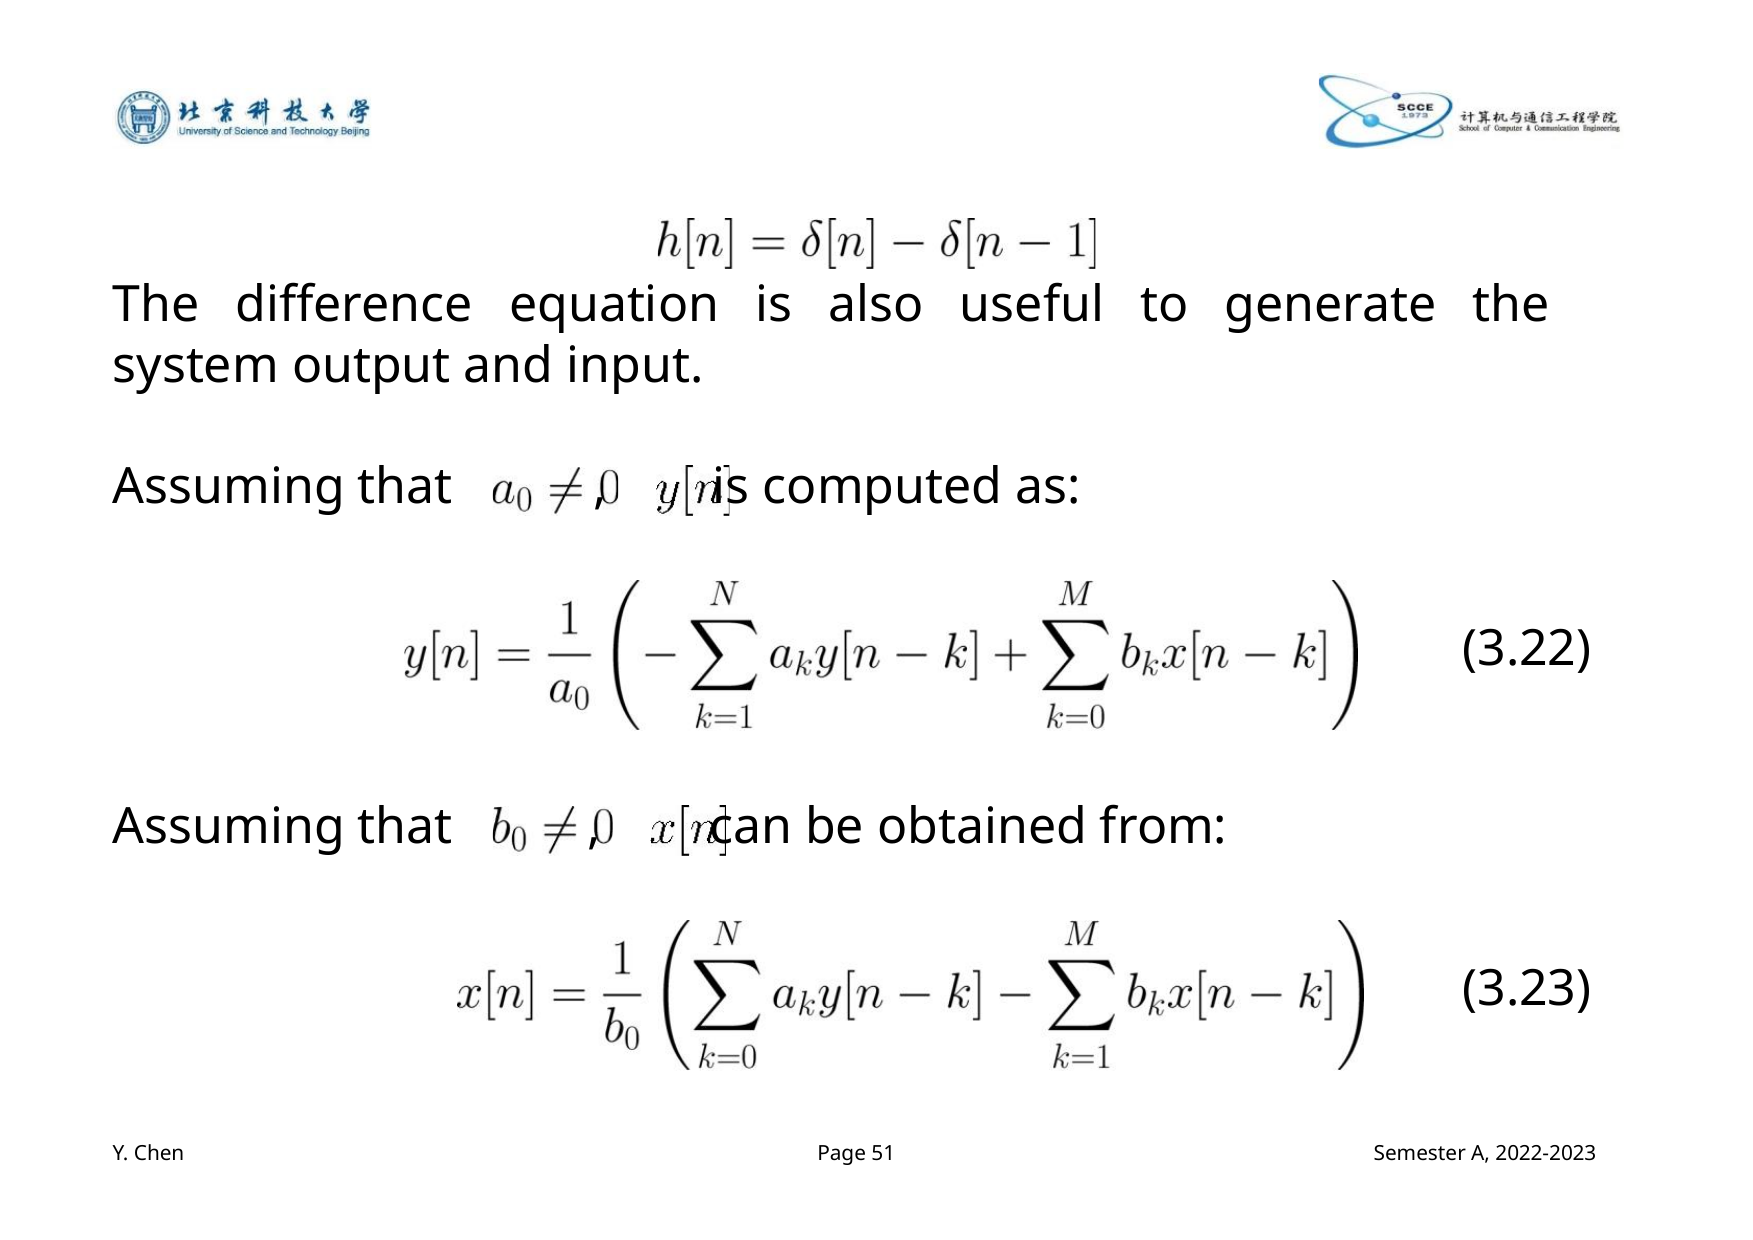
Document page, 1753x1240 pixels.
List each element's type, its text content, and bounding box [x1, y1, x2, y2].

text_box (3.23) [1462, 954, 1647, 1016]
text_box [657, 218, 1096, 270]
text_box Assuming that , is computed as: [112, 452, 1176, 514]
text_box (3.22) [1462, 614, 1647, 676]
text_box [457, 920, 1364, 1072]
text_box Semester A, 2022-2023 [1373, 1139, 1651, 1165]
text_box Assuming that , can be obtained from: [112, 792, 1330, 854]
text_box [650, 854, 726, 858]
text_box [112, 88, 372, 149]
text_box The difference equation is also useful to generate the system output and input. [112, 270, 1666, 393]
text_box Page 51 [817, 1139, 927, 1165]
text_box [1318, 73, 1624, 149]
text_box [404, 580, 1358, 732]
text_box [656, 514, 730, 518]
text_box Y. Chen [112, 1139, 219, 1165]
